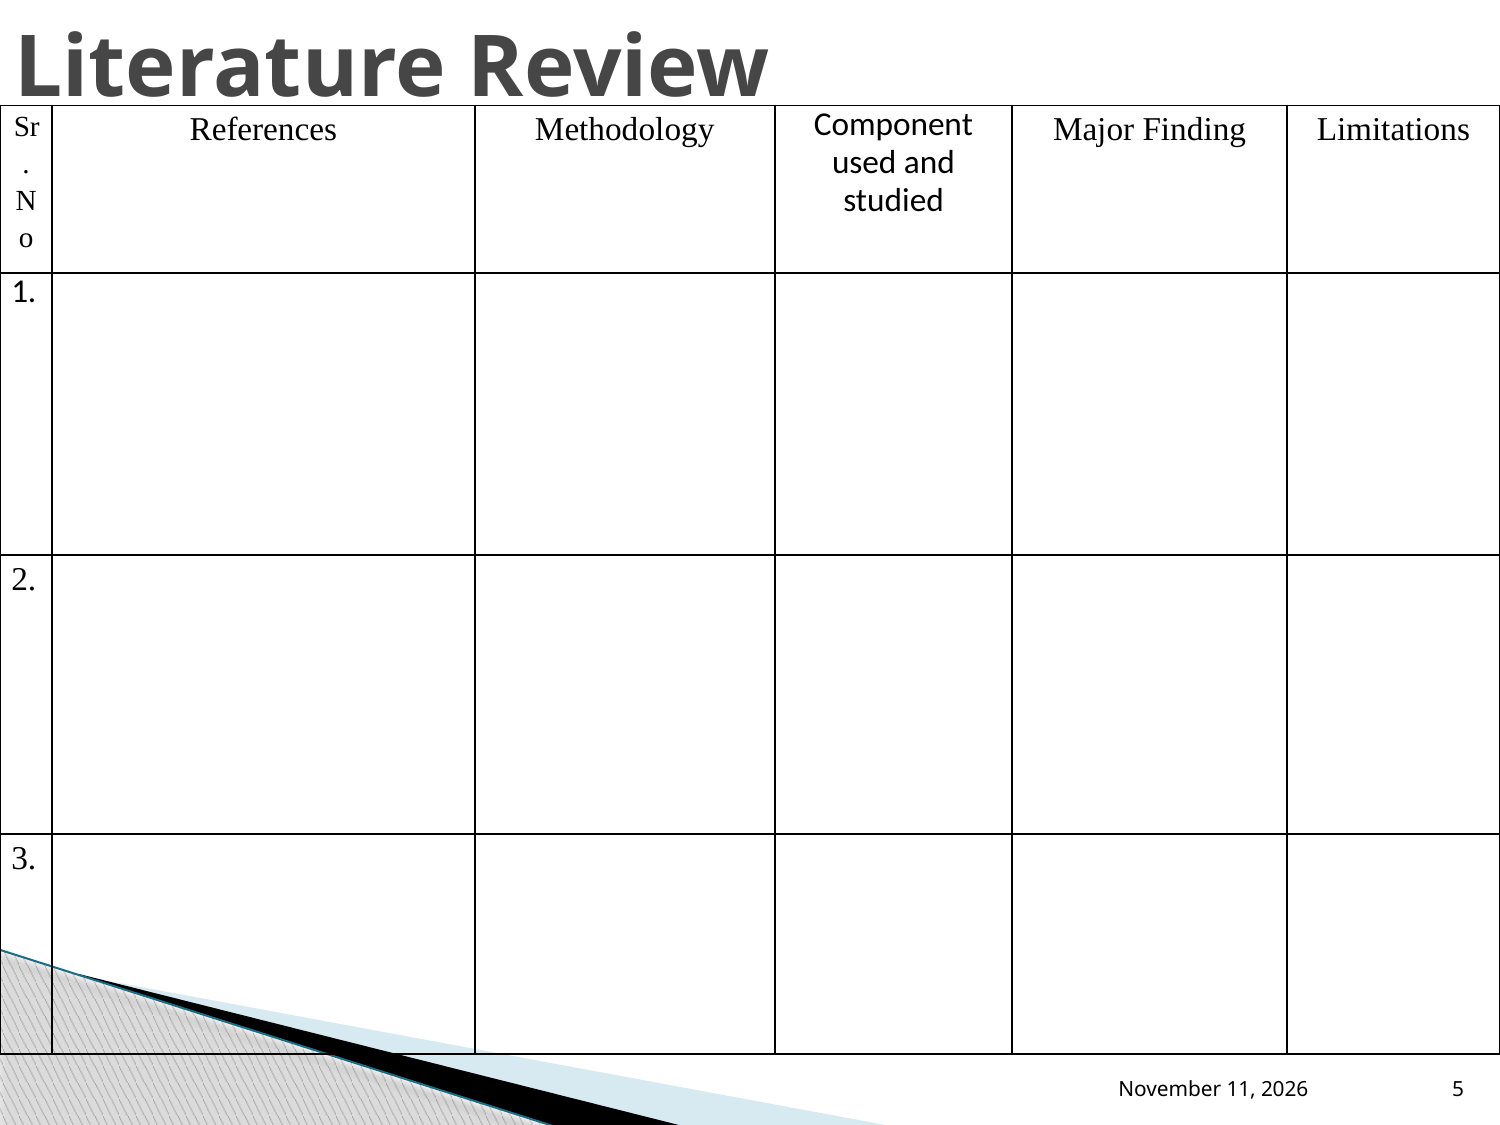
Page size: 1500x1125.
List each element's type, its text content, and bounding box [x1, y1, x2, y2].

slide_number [1103, 1051, 1418, 1112]
table_cell [1013, 274, 1286, 554]
table_cell [776, 274, 1011, 554]
table_cell [776, 835, 1011, 1053]
table_header Sr. No [1, 106, 51, 272]
table_header References [53, 106, 474, 272]
table_cell [476, 556, 774, 833]
table_cell [1288, 274, 1499, 554]
table_cell [53, 556, 474, 833]
table_cell [1288, 835, 1499, 1053]
slide_number 5 [1418, 1051, 1479, 1112]
table_cell [476, 274, 774, 554]
table_header Methodology [476, 106, 774, 272]
table_cell [1288, 556, 1499, 833]
table_header Major Finding [1013, 106, 1286, 272]
table_header Component used and studied [776, 106, 1011, 272]
table_cell 2. [1, 556, 51, 833]
table_cell [476, 835, 774, 1053]
table_cell 3. [1, 835, 51, 1053]
table_cell [1013, 556, 1286, 833]
table_cell [776, 556, 1011, 833]
title Literature Review [0, 0, 1425, 105]
table_cell [1013, 835, 1286, 1053]
table_cell 1. [1, 274, 51, 554]
table_header Limitations [1288, 106, 1499, 272]
table_cell [53, 835, 474, 1053]
table_cell [53, 274, 474, 554]
